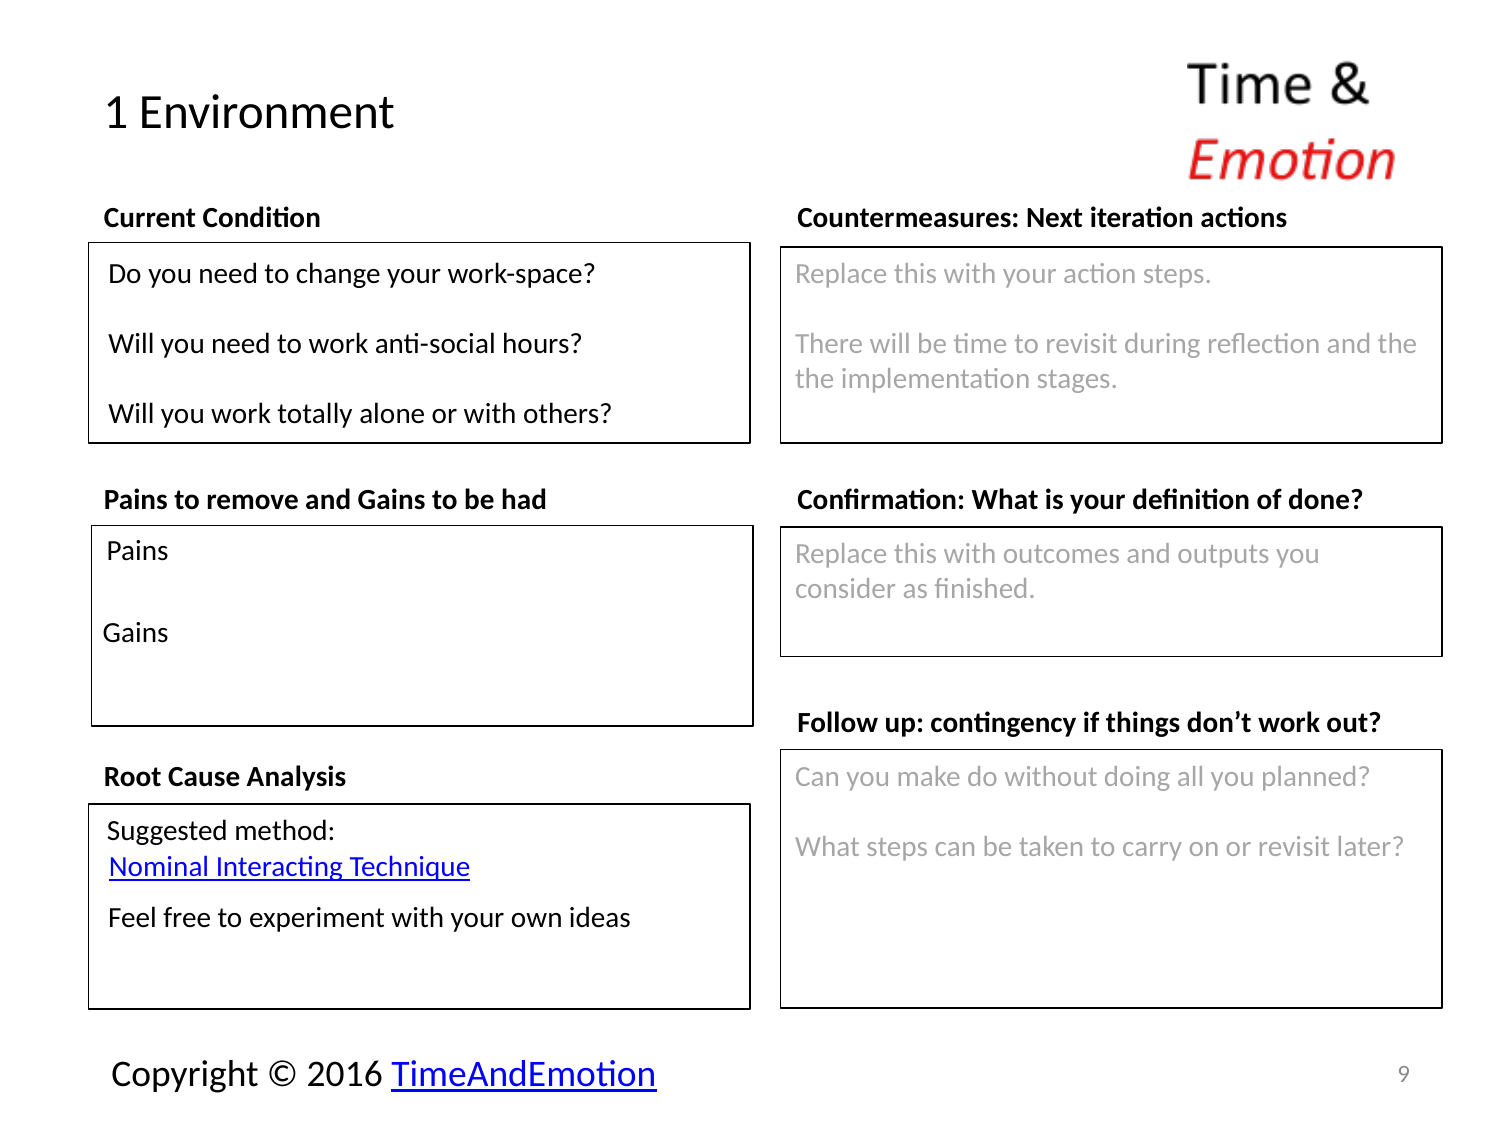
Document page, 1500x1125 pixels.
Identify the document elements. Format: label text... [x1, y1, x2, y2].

slide_number 9 [1074, 1042, 1425, 1103]
text_box Replace this with outcomes and outputs you consider as finished. [780, 527, 1442, 647]
text_box Do you need to change your work-space? Will you need to work anti-social hours? Will you work totally alone or with others? [93, 246, 629, 437]
text_box Countermeasures: Next iteration actions [782, 190, 1303, 241]
text_box Current Condition [89, 190, 337, 241]
text_box Gains [87, 606, 184, 656]
title 1 Environment [88, 71, 1170, 146]
text_box [780, 402, 1442, 444]
text_box Follow up: contingency if things don’t work out? [782, 696, 1398, 746]
text_box [88, 242, 750, 444]
text_box Pains [91, 523, 184, 574]
text_box Replace this with your action steps. There will be time to revisit during reflection and the the implementation stages. [780, 246, 1442, 402]
text_box Root Cause Analysis [89, 749, 362, 800]
text_box Confirmation: What is your definition of done? [782, 473, 1380, 523]
text_box Suggested method: [92, 803, 351, 854]
text_box [780, 647, 1442, 657]
text_box Feel free to experiment with your own ideas [93, 890, 647, 941]
text_box Pains to remove and Gains to be had [88, 473, 563, 523]
text_box Can you make do without doing all you planned? What steps can be taken to carry on or revisit later? [780, 749, 1442, 1009]
picture [1187, 45, 1397, 196]
text_box Nominal Interacting Technique [94, 840, 486, 890]
text_box [91, 525, 754, 726]
text_box [88, 803, 750, 1009]
